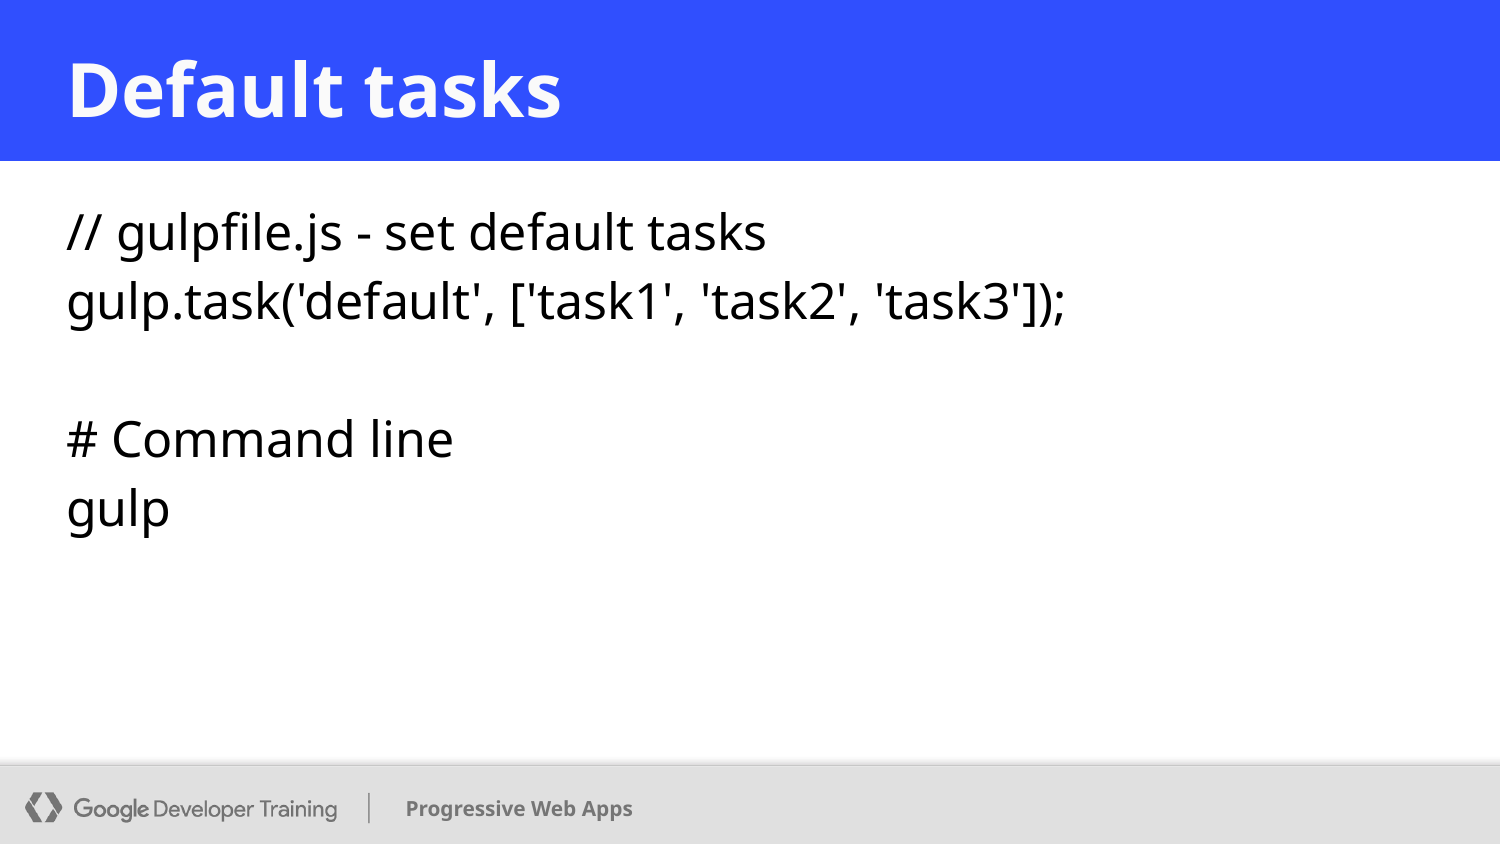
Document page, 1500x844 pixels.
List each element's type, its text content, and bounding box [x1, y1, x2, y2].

list // gulpfile.js - set default tasks gulp.task('default', ['task1', 'task2', 'task3']); # Command line gulp [51, 176, 1449, 737]
picture [0, 161, 1500, 844]
title Default tasks [51, 27, 1449, 122]
